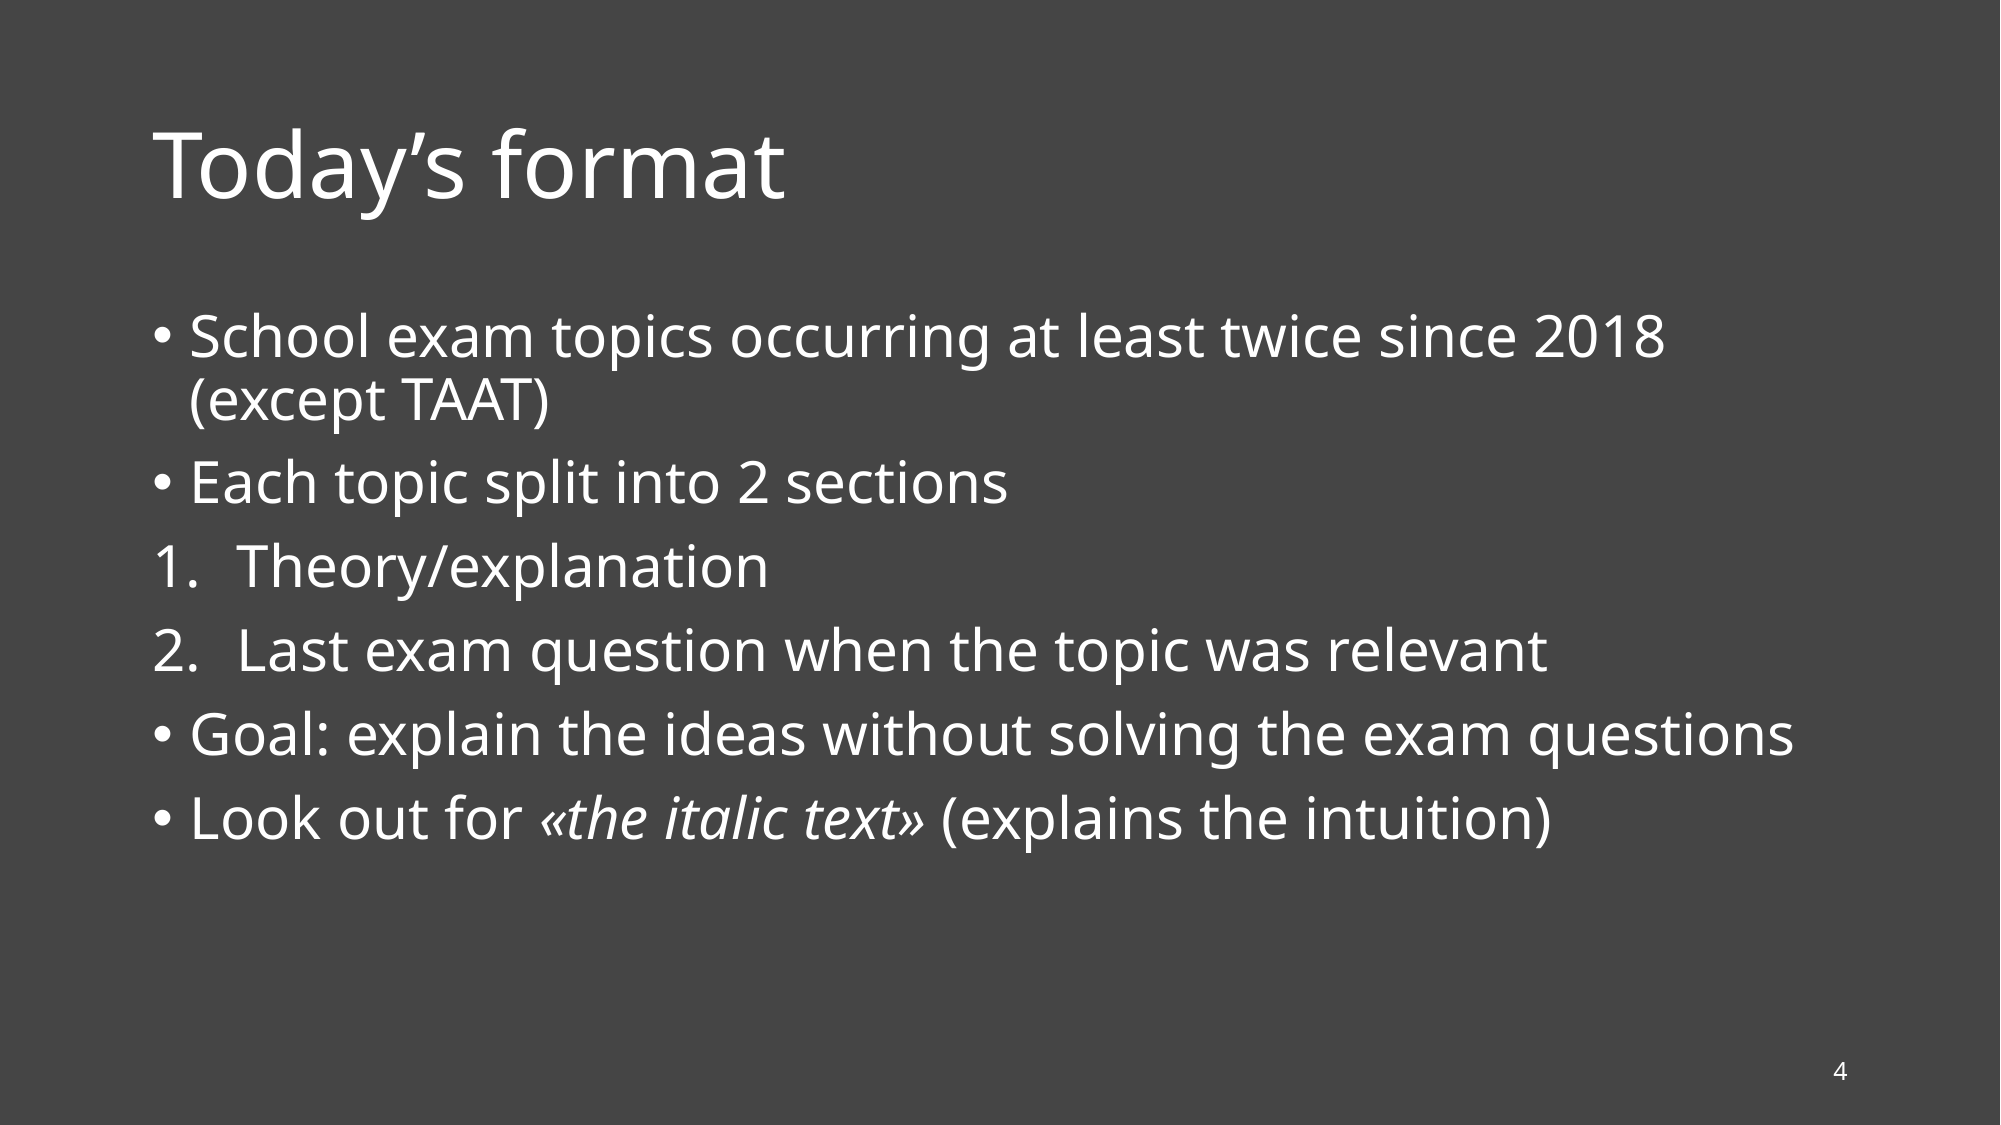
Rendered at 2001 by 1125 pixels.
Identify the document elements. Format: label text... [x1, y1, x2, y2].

title Today’s format [137, 59, 1863, 278]
list School exam topics occurring at least twice since 2018 (except TAAT) Each topic split into 2 sections Theory/explanation Last exam question when the topic was relevant Goal: explain the ideas without solving the exam questions Look out for «the italic text» (explains the intuition) [137, 299, 1863, 1014]
slide_number 4 [1412, 1042, 1863, 1103]
